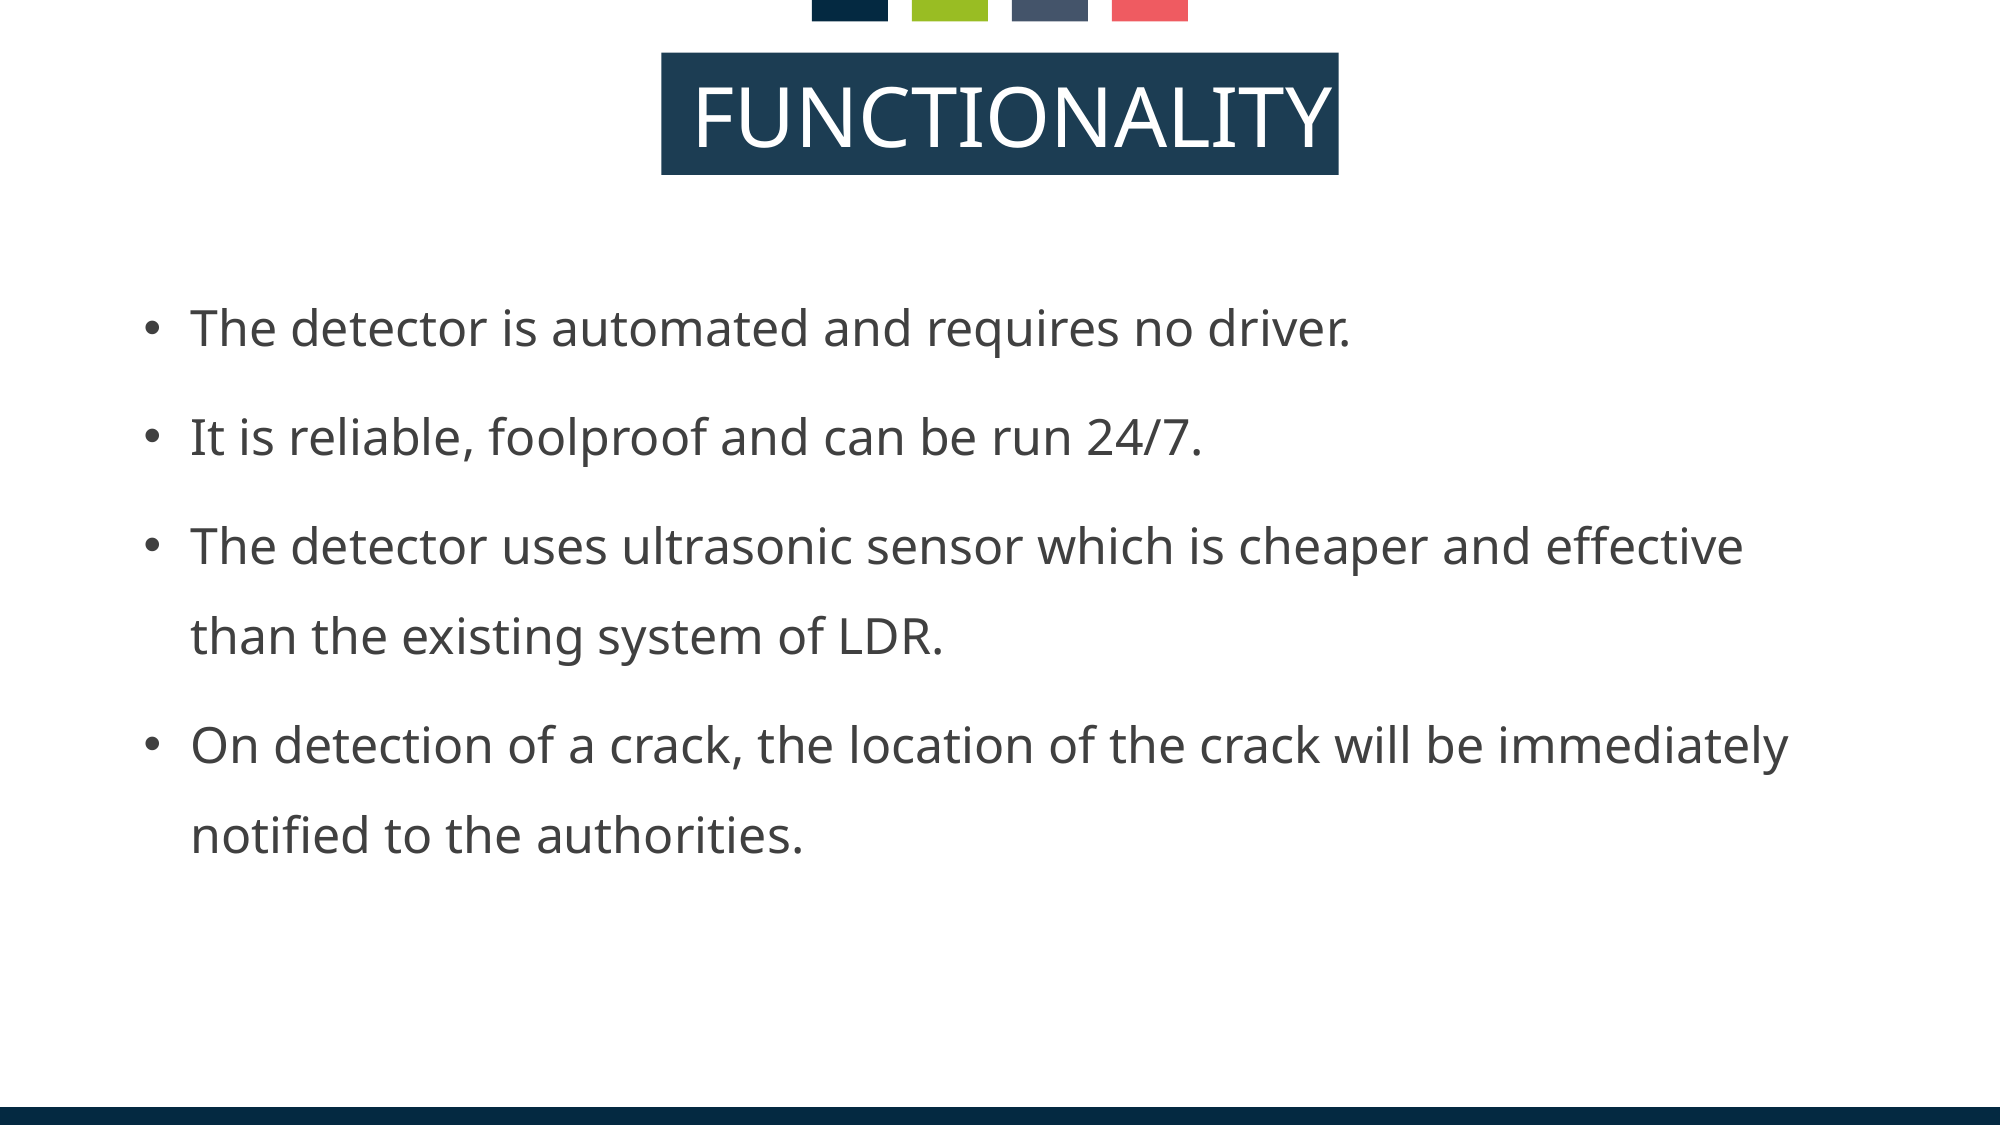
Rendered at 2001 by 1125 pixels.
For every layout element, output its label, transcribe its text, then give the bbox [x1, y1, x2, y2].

text_box [660, 52, 1340, 63]
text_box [811, 0, 1188, 22]
text_box The detector is automated and requires no driver. It is reliable, foolproof and can be run 24/7. The detector uses ultrasonic sensor which is cheaper and effective than the existing system of LDR. On detection of a crack, the location of the crack will be immediately notified to the authorities. [143, 266, 1833, 864]
text_box [660, 164, 1340, 176]
text_box [0, 1106, 2000, 1125]
text_box FUNCTIONALITY [50, 63, 1974, 164]
